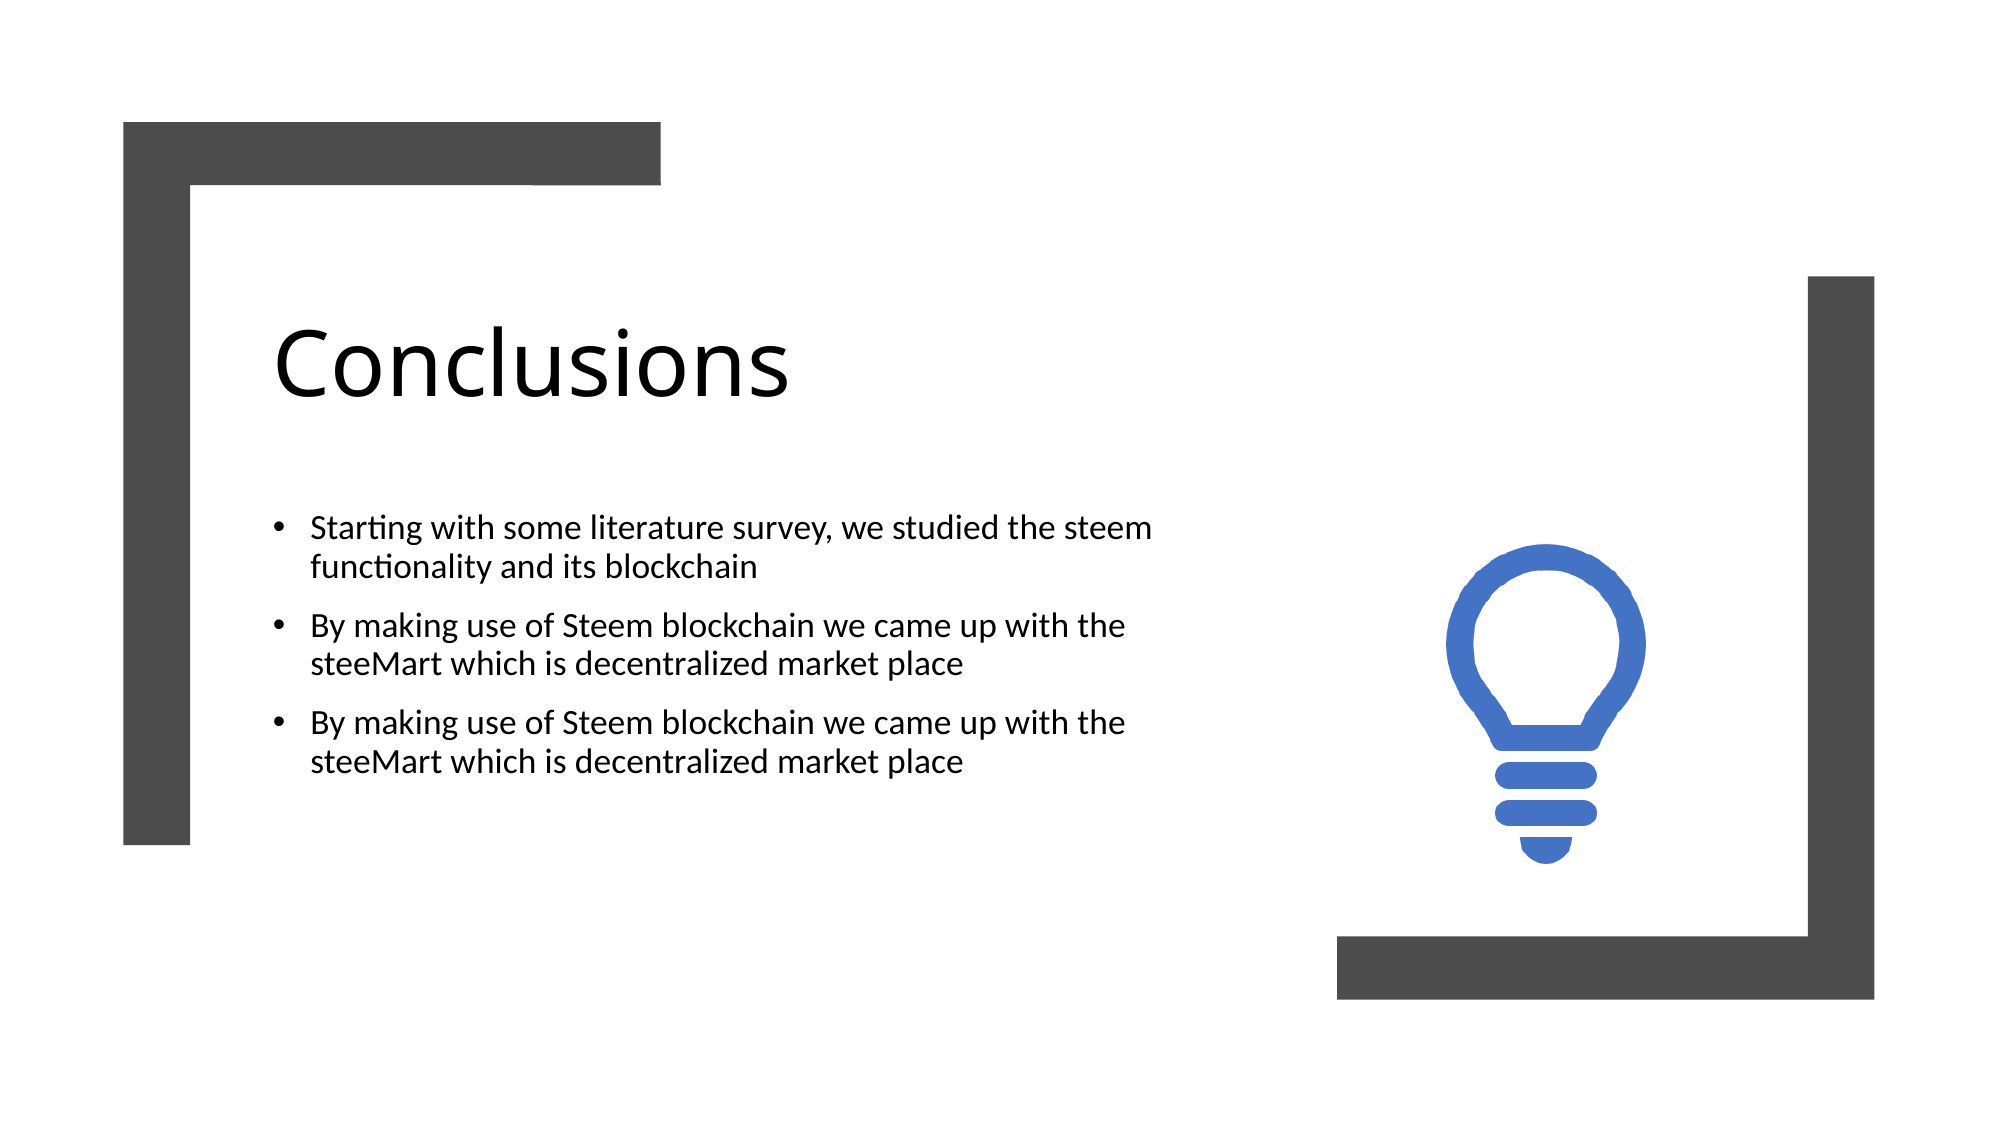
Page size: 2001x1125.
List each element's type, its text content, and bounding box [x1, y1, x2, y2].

list Starting with some literature survey, we studied the steem functionality and its blockchain By making use of Steem blockchain we came up with the steeMart which is decentralized market place By making use of Steem blockchain we came up with the steeMart which is decentralized market place [257, 501, 1253, 902]
text_box [1337, 276, 1875, 1000]
text_box [123, 122, 661, 846]
picture [1365, 523, 1726, 884]
title Conclusions [257, 258, 1755, 476]
